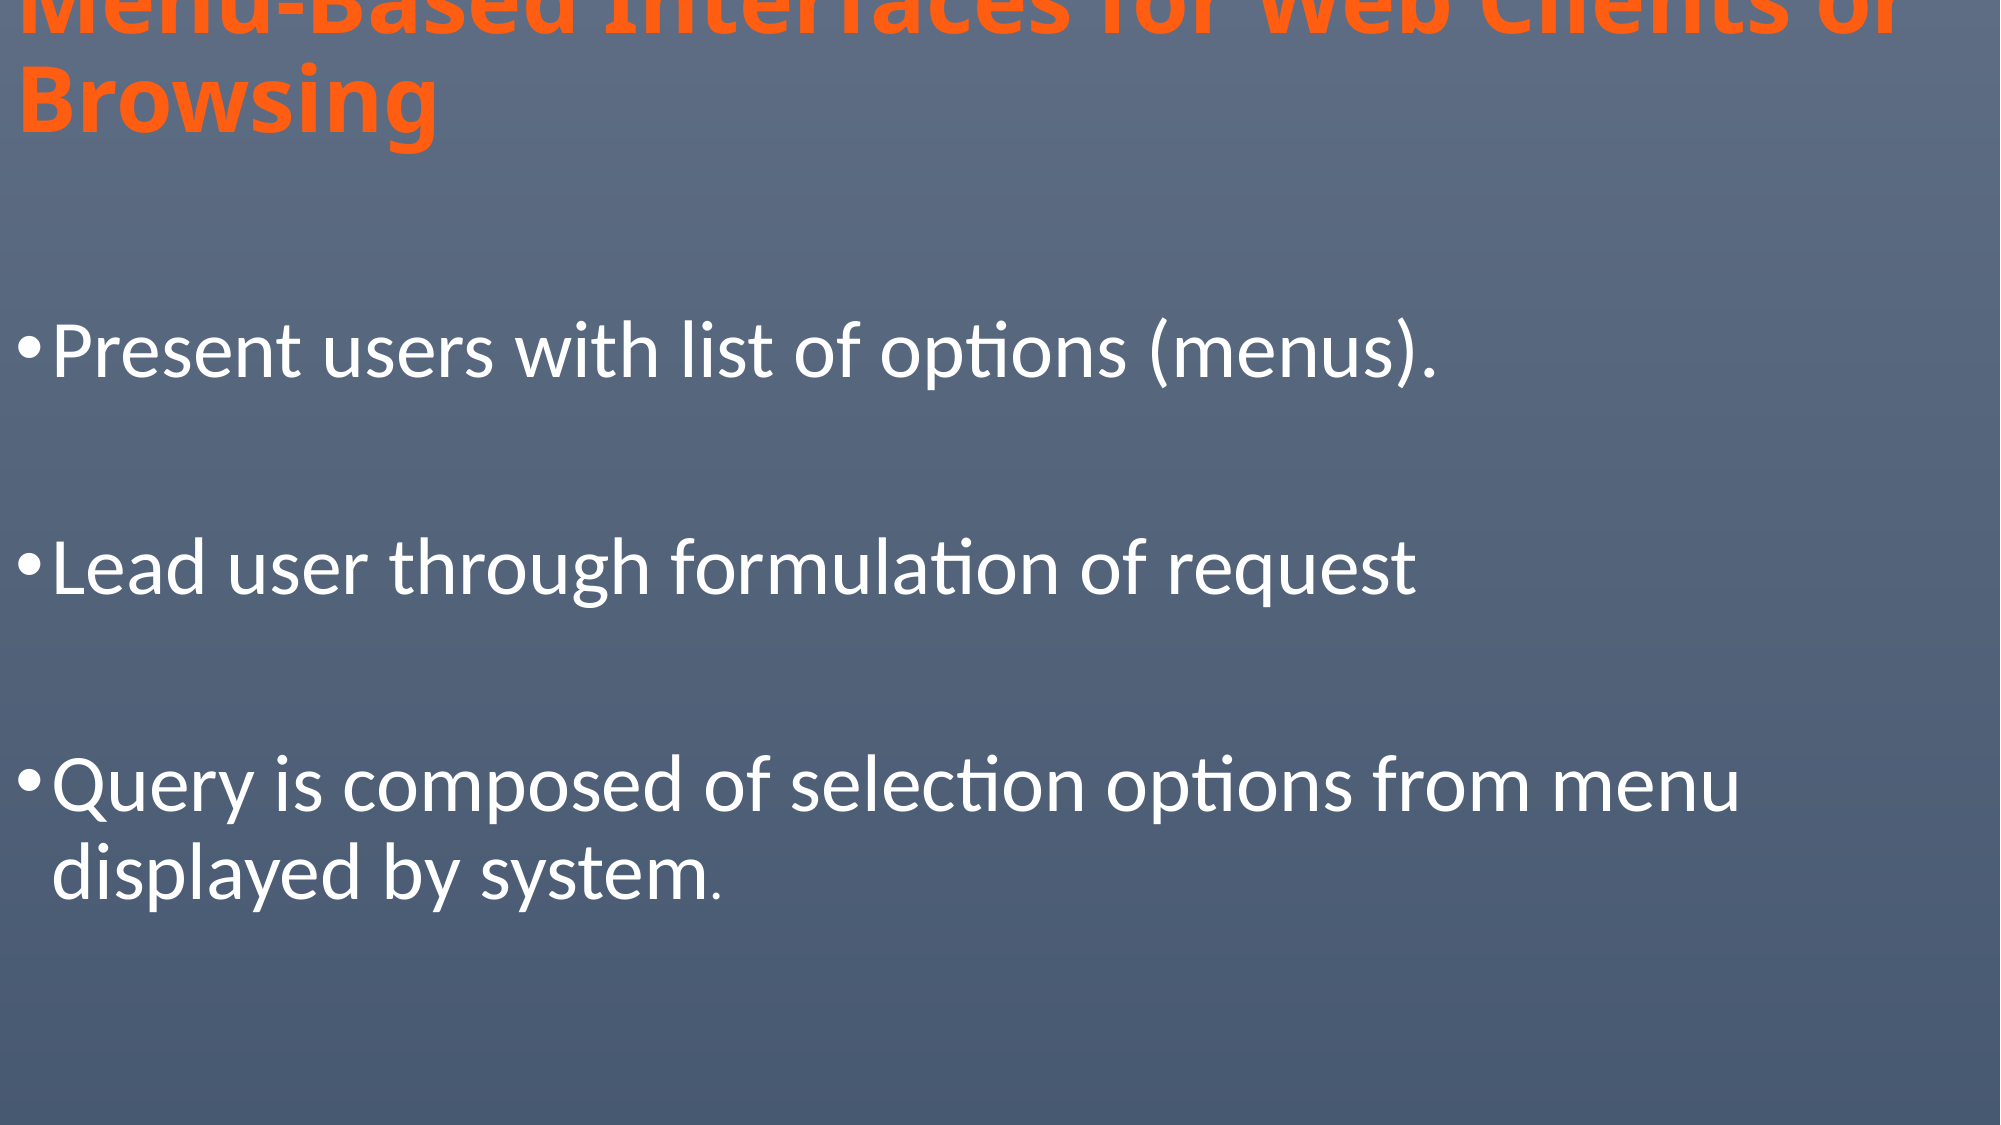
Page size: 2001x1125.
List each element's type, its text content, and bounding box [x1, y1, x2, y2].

list Present users with list of options (menus). Lead user through formulation of request Query is composed of selection options from menu displayed by system. [0, 299, 1975, 1014]
title Menu-Based Interfaces for Web Clients or Browsing [0, 0, 2000, 218]
